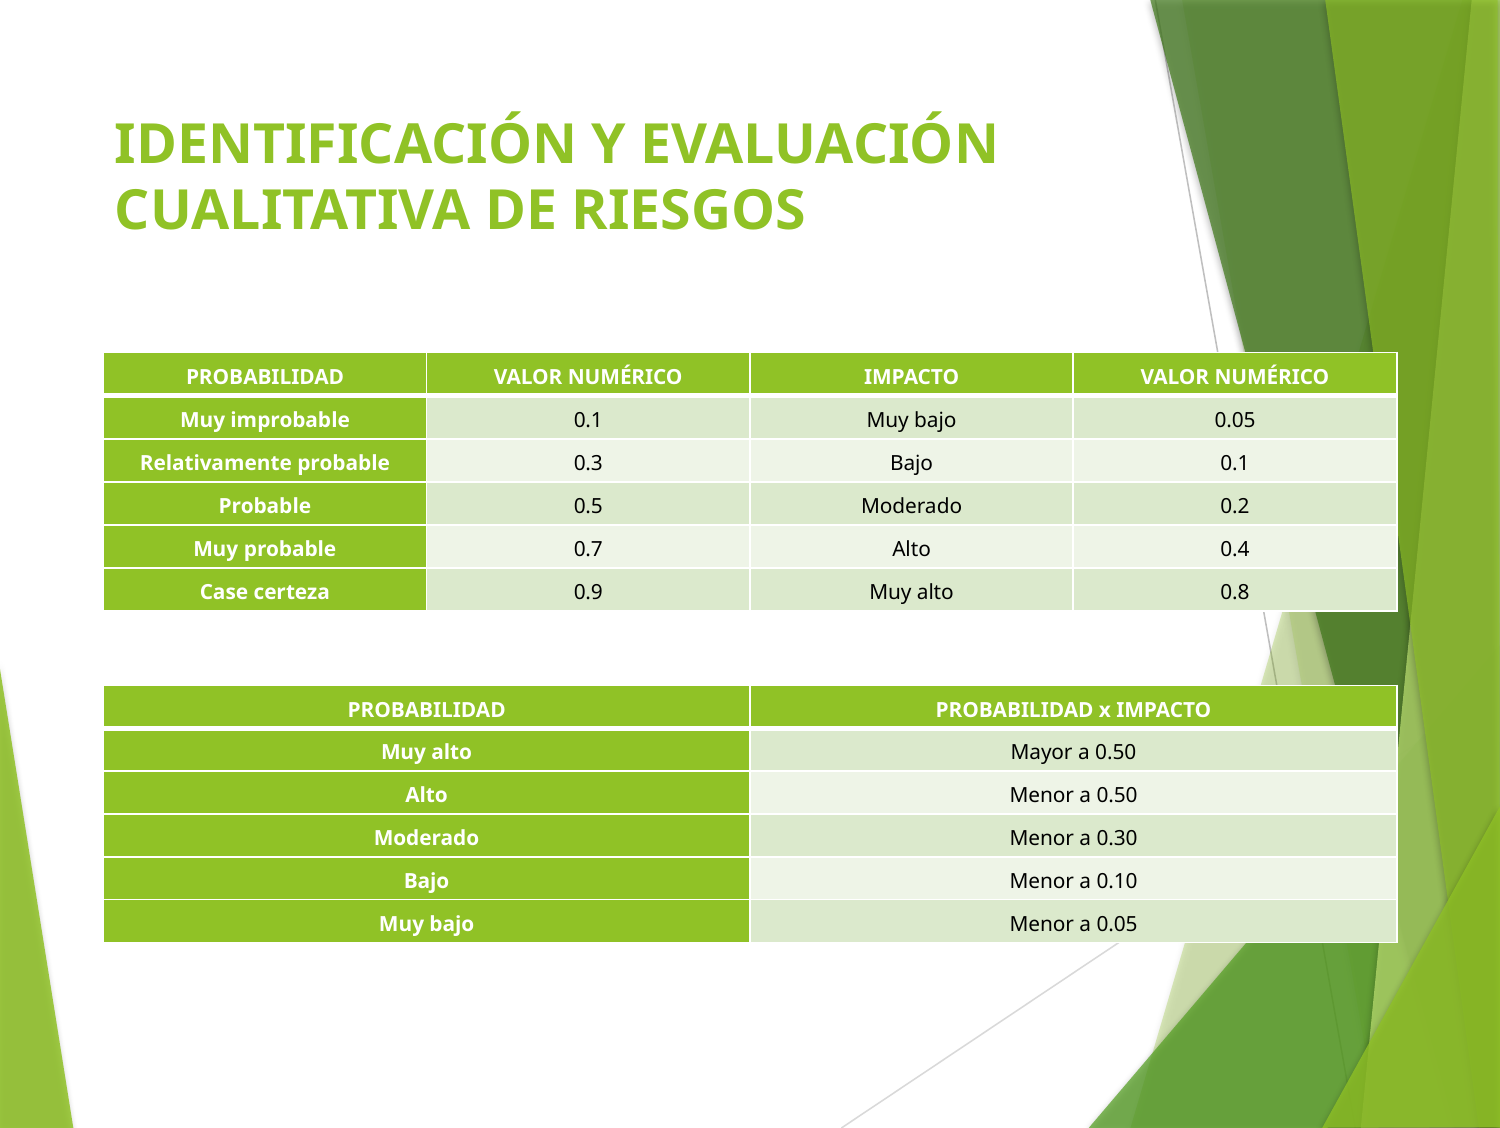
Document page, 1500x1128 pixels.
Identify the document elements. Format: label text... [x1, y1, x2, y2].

table_cell Mayor a 0.50 [751, 731, 1396, 770]
table_cell Moderado [104, 815, 749, 856]
table_cell 0.7 [427, 526, 749, 567]
table_cell Bajo [751, 440, 1072, 481]
title IDENTIFICACIÓN Y EVALUACIÓN CUALITATIVA DE RIESGOS [99, 100, 1142, 318]
table_cell 0.1 [1074, 440, 1396, 481]
table_cell 0.05 [1074, 398, 1396, 438]
table_header PROBABILIDAD [104, 353, 426, 393]
table_cell 0.1 [427, 398, 749, 438]
table_cell Muy bajo [104, 900, 749, 942]
table_cell Menor a 0.10 [751, 858, 1396, 899]
table_cell 0.3 [427, 440, 749, 481]
table_header PROBABILIDAD x IMPACTO [751, 686, 1396, 726]
table_cell 0.4 [1074, 526, 1396, 567]
table_cell Case certeza [104, 569, 426, 610]
table_cell Menor a 0.05 [751, 900, 1396, 942]
table_cell Alto [104, 772, 749, 813]
table_cell Muy alto [751, 569, 1072, 610]
table_cell Menor a 0.50 [751, 772, 1396, 813]
table_header VALOR NUMÉRICO [427, 353, 749, 393]
table_cell Muy alto [104, 731, 749, 770]
table_header IMPACTO [751, 353, 1072, 393]
table_cell 0.9 [427, 569, 749, 610]
table_cell Bajo [104, 858, 749, 899]
table_cell Moderado [751, 483, 1072, 524]
table_cell Muy bajo [751, 398, 1072, 438]
table_cell Alto [751, 526, 1072, 567]
table_header PROBABILIDAD [104, 686, 749, 726]
table_cell Menor a 0.30 [751, 815, 1396, 856]
table_cell Muy improbable [104, 398, 426, 438]
table_cell Muy probable [104, 526, 426, 567]
table_cell 0.2 [1074, 483, 1396, 524]
table_cell Relativamente probable [104, 440, 426, 481]
table_cell 0.8 [1074, 569, 1396, 610]
table_header VALOR NUMÉRICO [1074, 353, 1396, 393]
table_cell 0.5 [427, 483, 749, 524]
table_cell Probable [104, 483, 426, 524]
